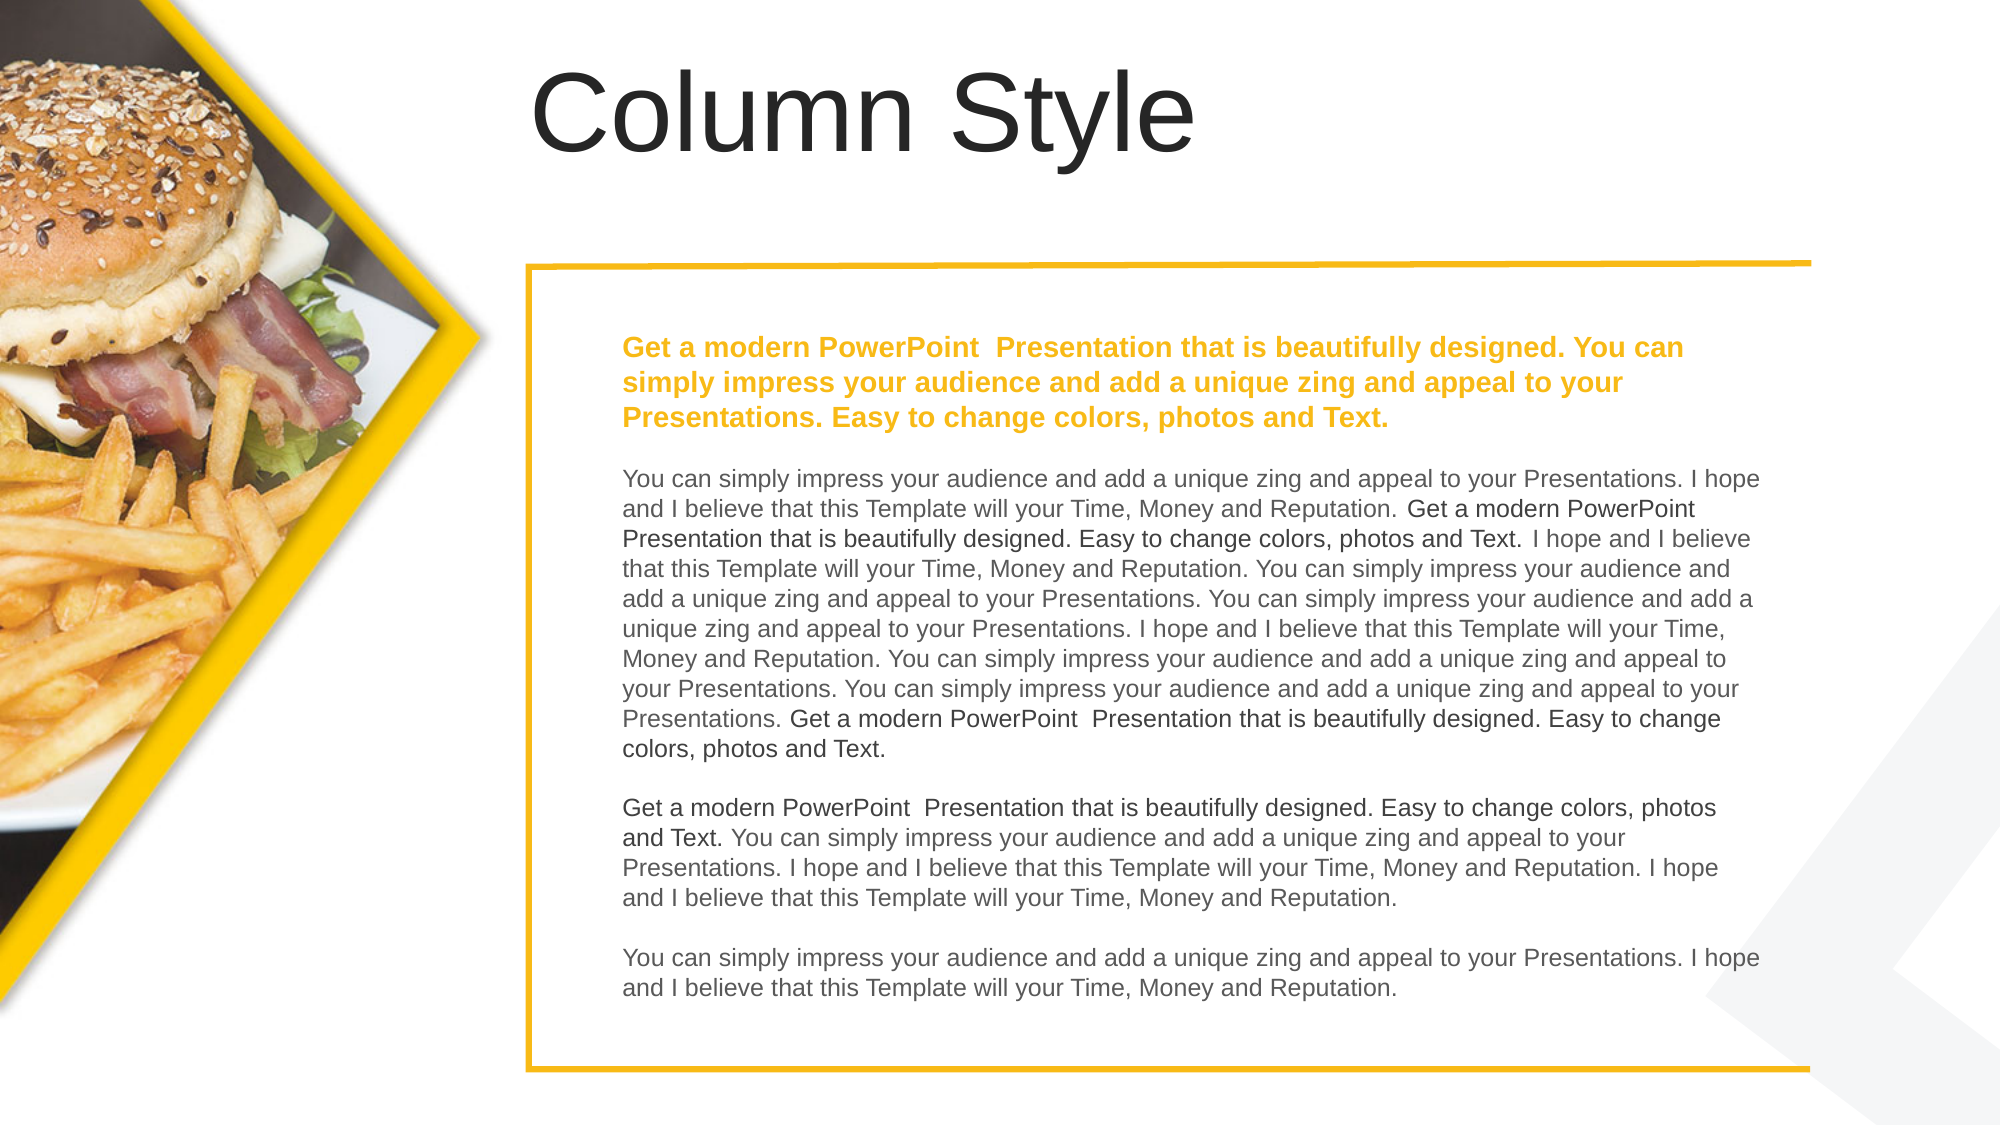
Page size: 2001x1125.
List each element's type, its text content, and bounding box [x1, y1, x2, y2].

picture [0, 0, 2001, 1125]
text_box [527, 262, 1812, 1071]
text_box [607, 320, 1780, 1016]
list Column Style [514, 55, 1952, 175]
